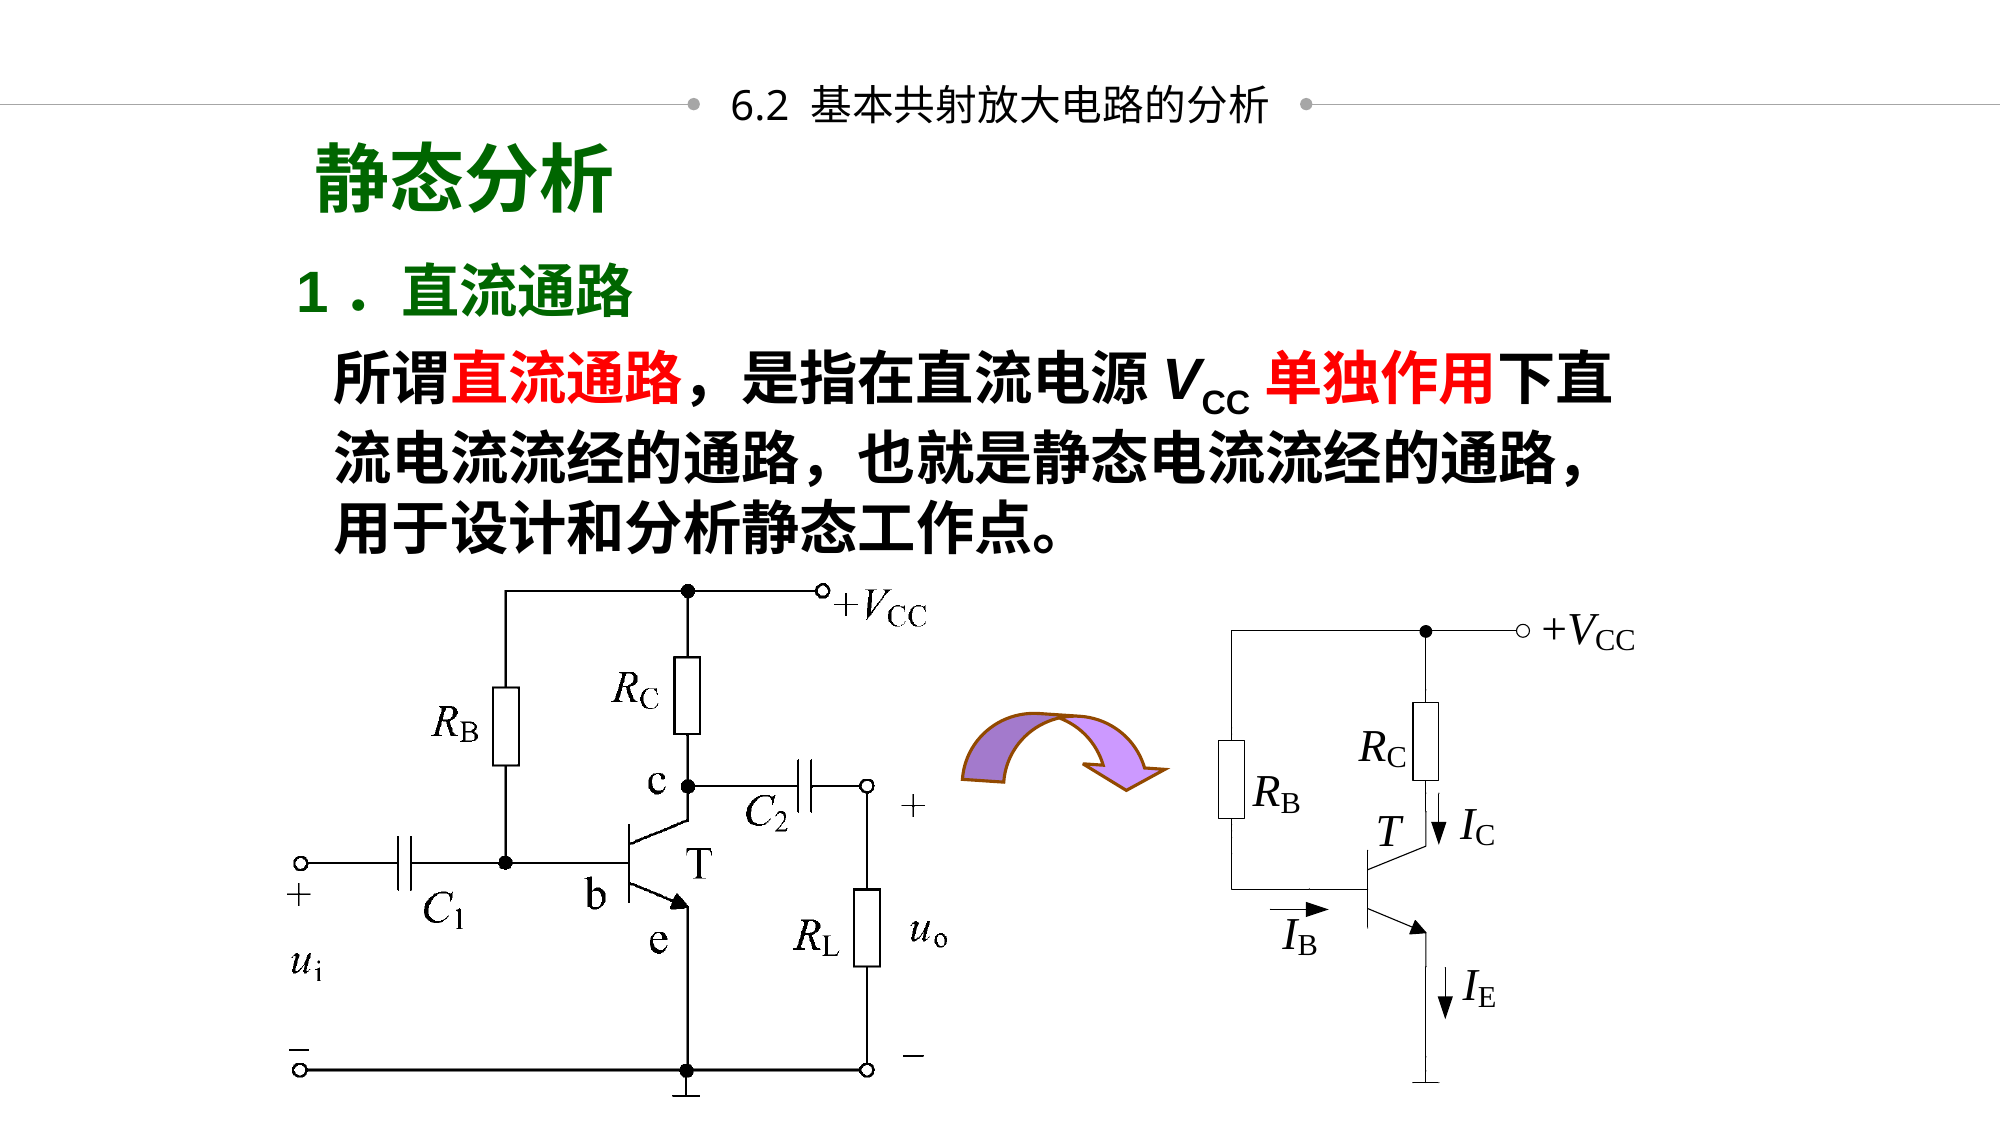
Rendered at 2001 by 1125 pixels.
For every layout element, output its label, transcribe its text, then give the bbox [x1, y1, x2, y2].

text_box 所谓直流通路，是指在直流电源VCC单独作用下直流电流流经的通路，也就是静态电流流经的通路，用于设计和分析静态工作点。 [318, 333, 1682, 569]
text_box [1212, 571, 1693, 1089]
text_box 1．直流通路 [281, 246, 649, 332]
text_box 6.2 基本共射放大电路的分析 [715, 71, 1285, 137]
text_box [962, 713, 1165, 791]
picture [287, 583, 947, 1097]
text_box 静态分析 [299, 124, 825, 230]
